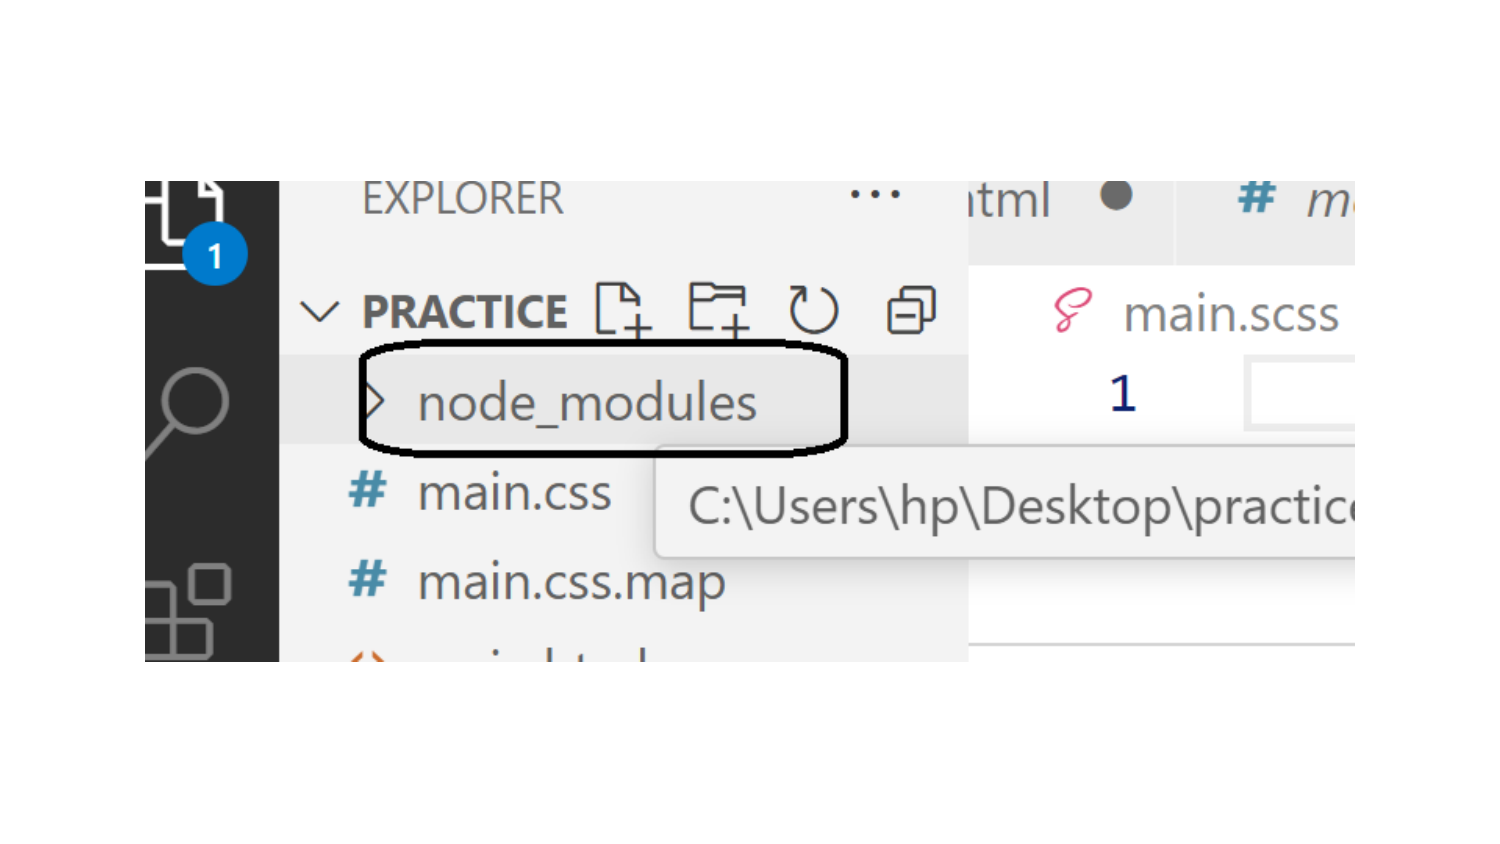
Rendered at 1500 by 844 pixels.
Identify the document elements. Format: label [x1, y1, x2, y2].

picture [145, 181, 1355, 662]
